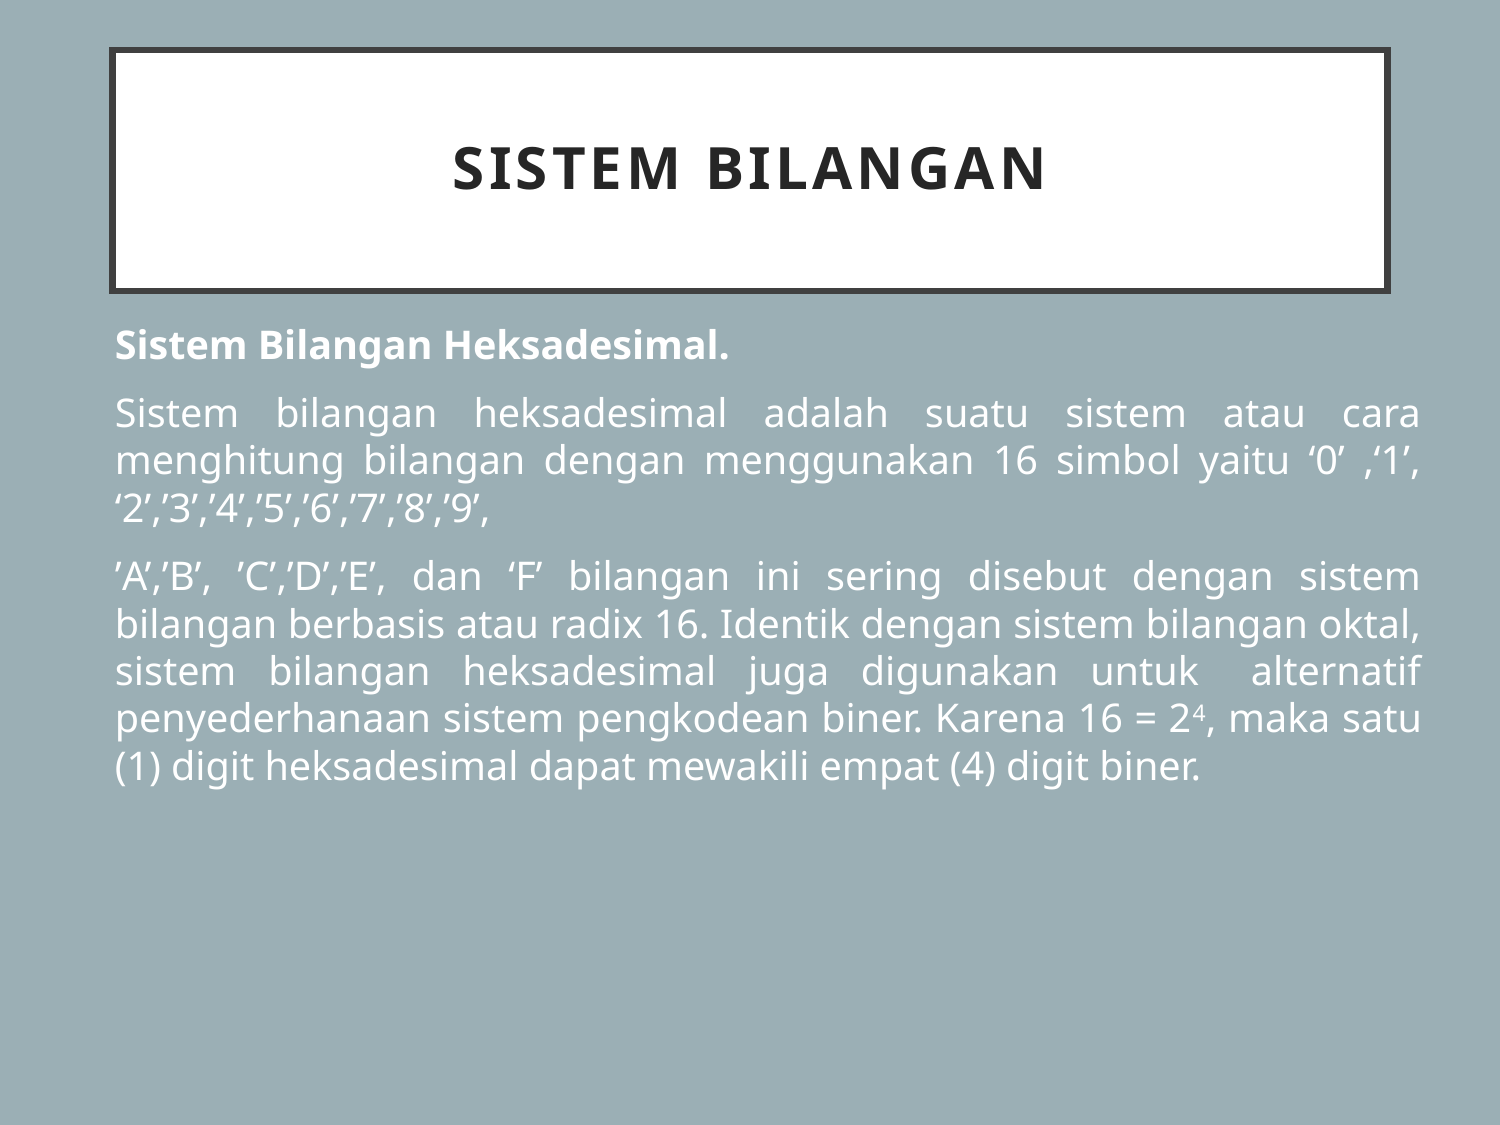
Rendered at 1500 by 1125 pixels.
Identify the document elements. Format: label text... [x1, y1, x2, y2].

title SISTEM BILANGAN [109, 47, 1391, 294]
subtitle Sistem Bilangan Heksadesimal. Sistem bilangan heksadesimal adalah suatu sistem atau cara menghitung bilangan dengan menggunakan 16 simbol yaitu ‘0’ ,‘1’, ‘2’,’3’,’4’,’5’,’6’,’7’,’8’,’9’, ’A’,’B’, ’C’,’D’,’E’, dan ‘F’ bilangan ini sering disebut dengan sistem bilangan berbasis atau radix 16. Identik dengan sistem bilangan oktal, sistem bilangan heksadesimal juga digunakan untuk alternatif penyederhanaan sistem pengkodean biner. Karena 16 = 24, maka satu (1) digit heksadesimal dapat mewakili empat (4) digit biner. [99, 312, 1438, 1013]
